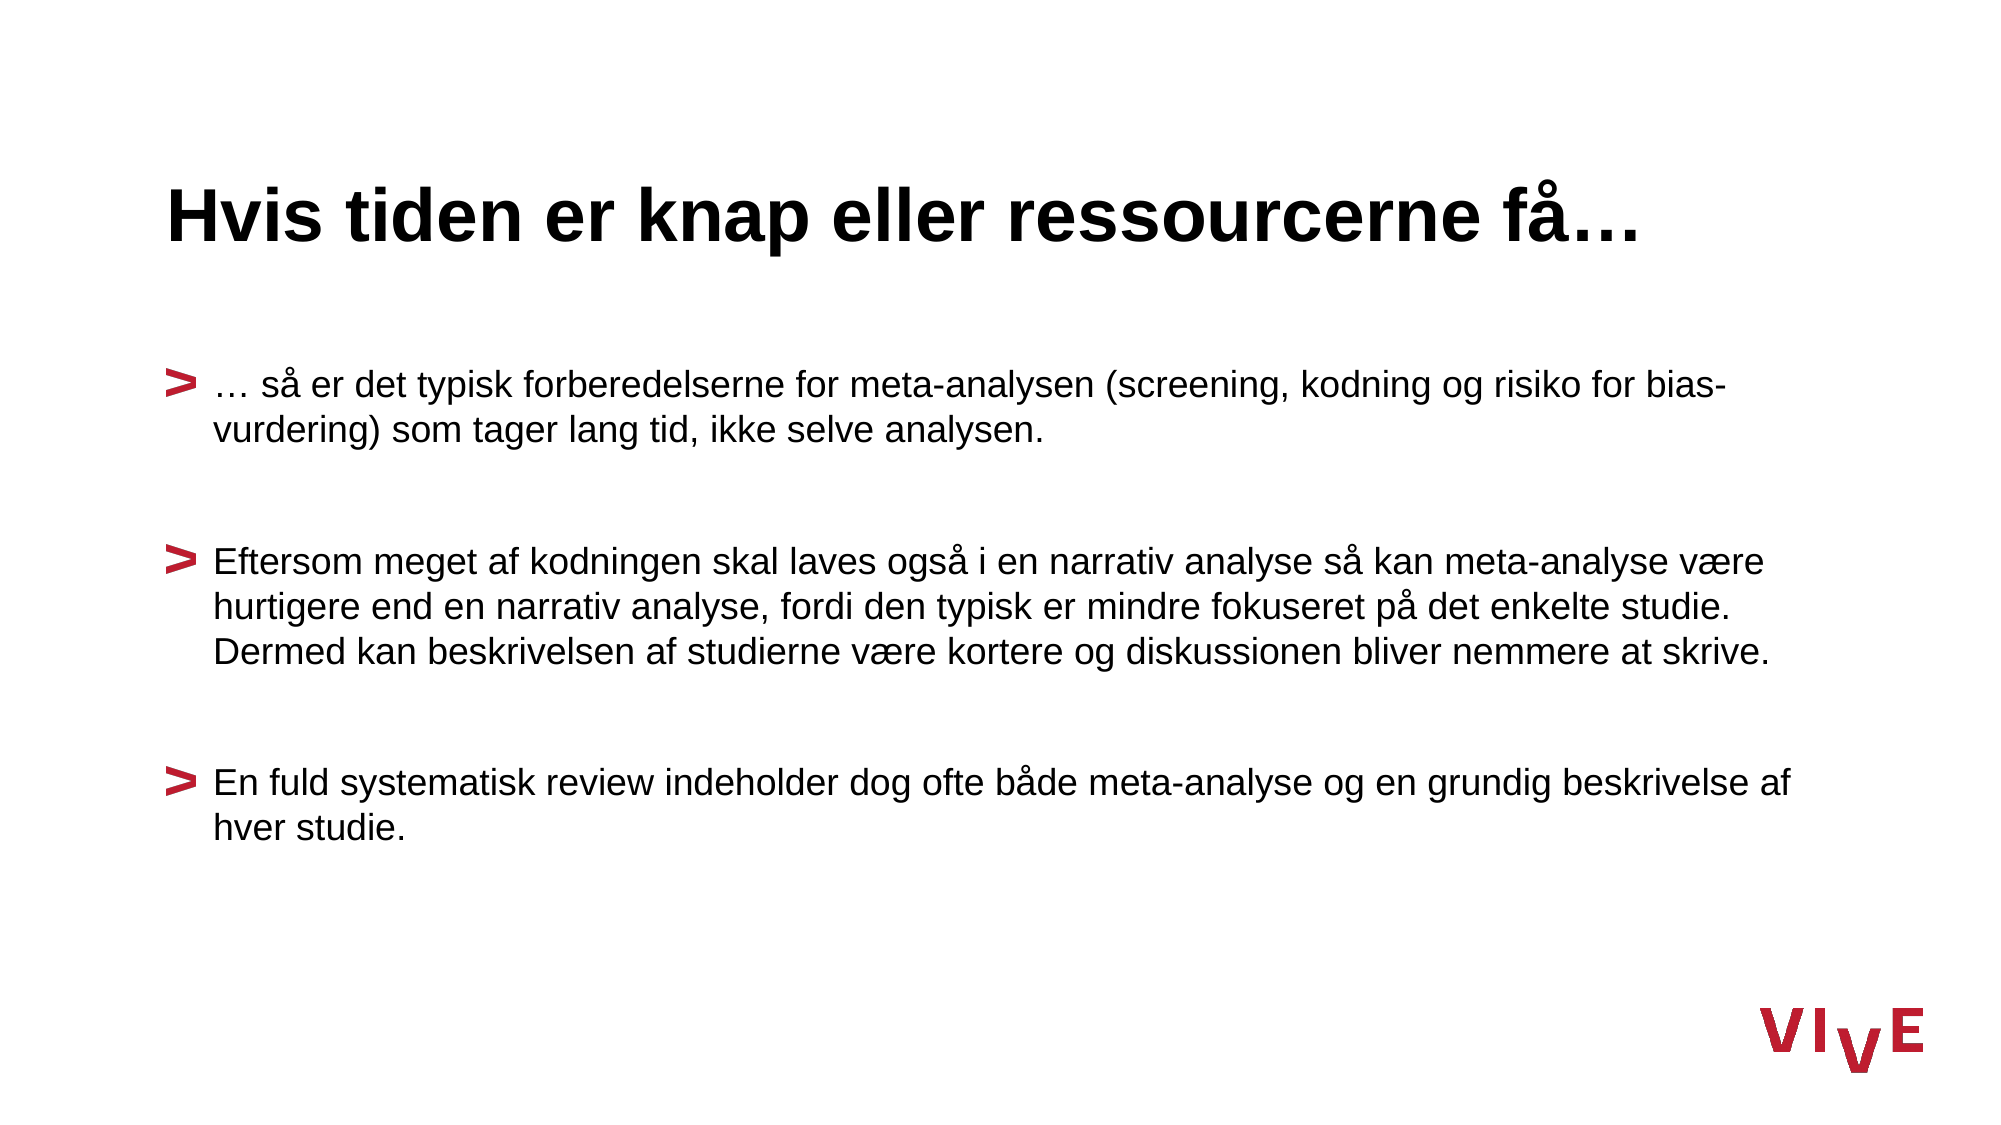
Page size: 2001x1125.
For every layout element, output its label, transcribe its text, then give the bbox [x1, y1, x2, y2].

picture [1754, 973, 1932, 1095]
picture [166, 766, 196, 796]
picture [166, 544, 196, 574]
title Hvis tiden er knap eller ressourcerne få… [166, 166, 1833, 313]
list … så er det typisk forberedelserne for meta-analysen (screening, kodning og risiko for bias-vurdering) som tager lang tid, ikke selve analysen. Eftersom meget af kodningen skal laves også i en narrativ analyse så kan meta-analyse være hurtigere end en narrativ analyse, fordi den typisk er mindre fokuseret på det enkelte studie. Dermed kan beskrivelsen af studierne være kortere og diskussionen bliver nemmere at skrive. En fuld systematisk review indeholder dog ofte både meta-analyse og en grundig beskrivelse af hver studie. [166, 360, 1833, 959]
picture [166, 368, 196, 397]
